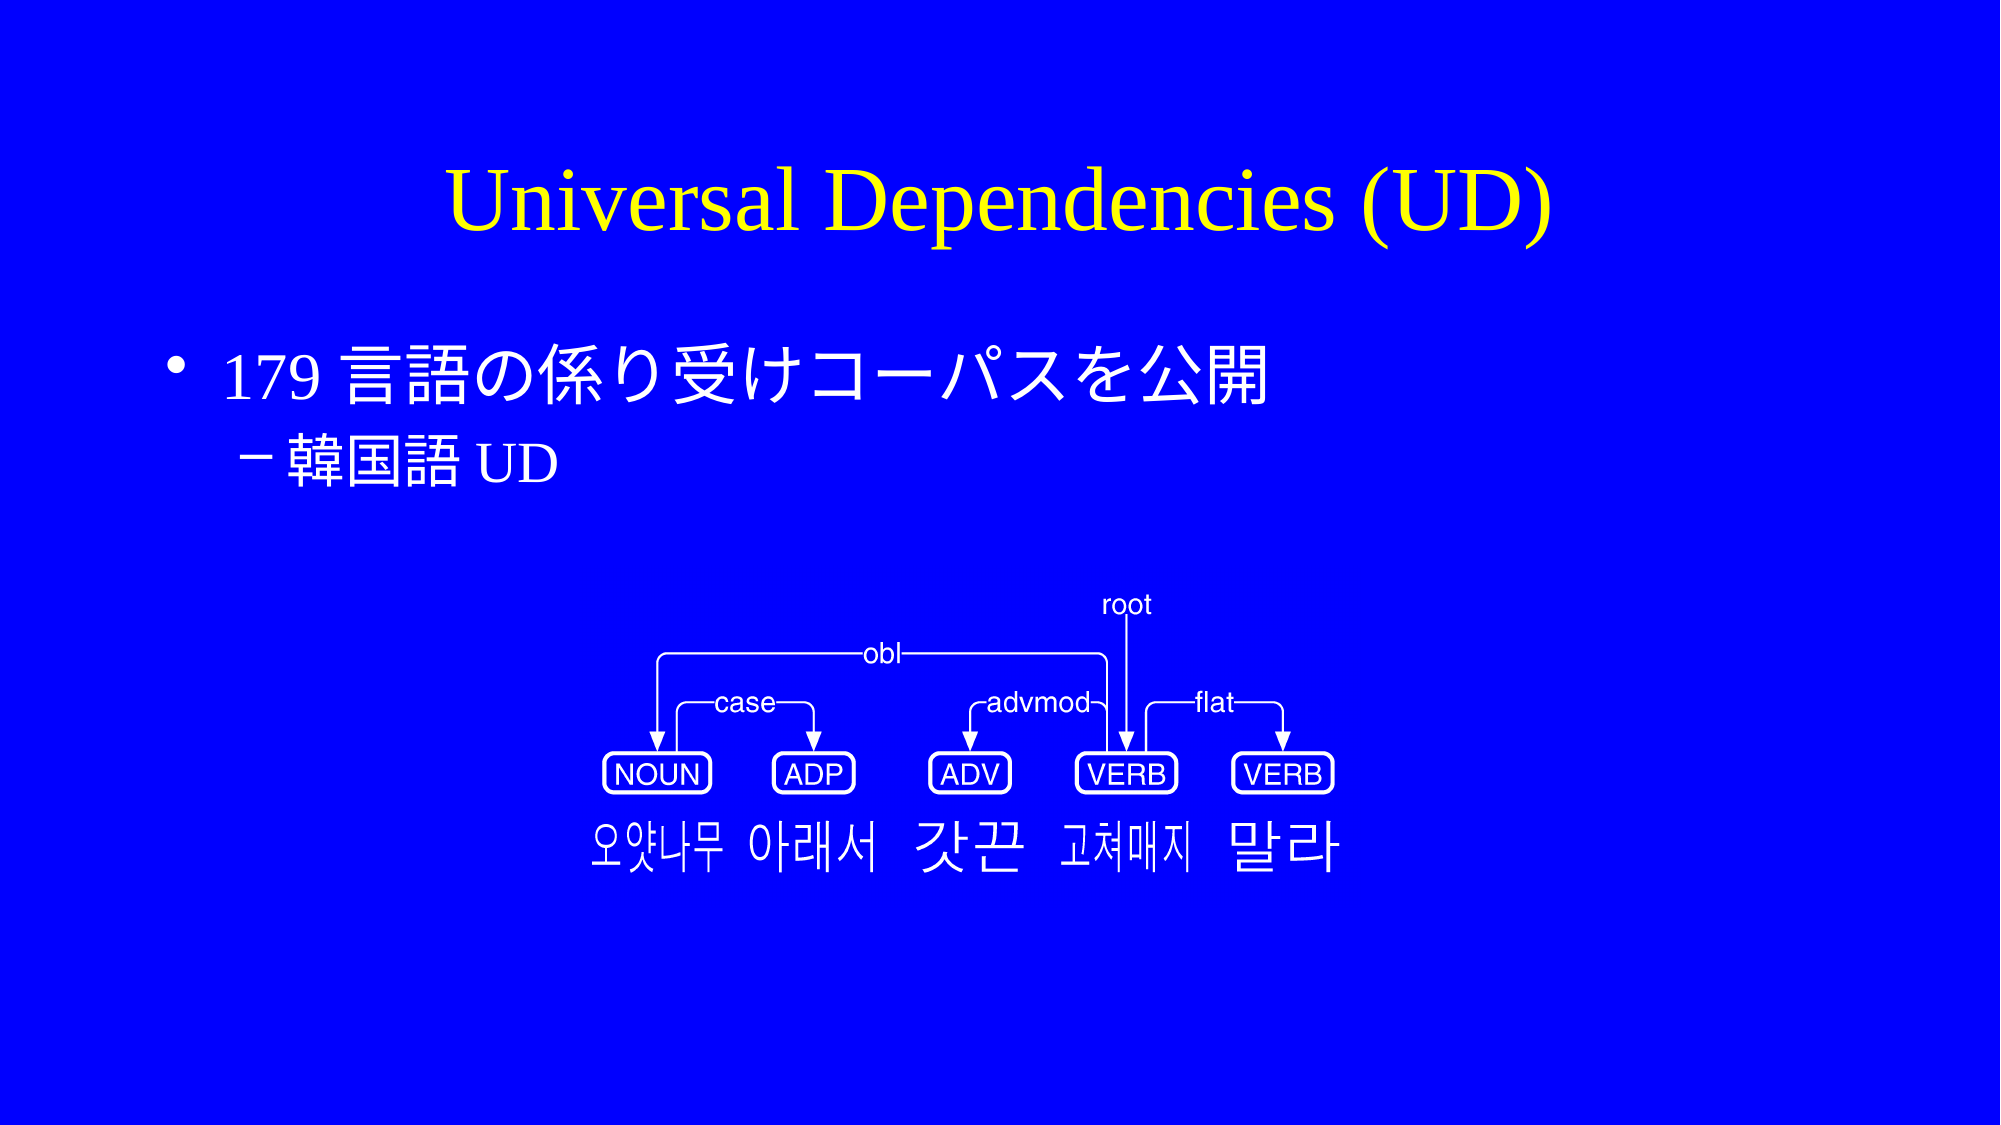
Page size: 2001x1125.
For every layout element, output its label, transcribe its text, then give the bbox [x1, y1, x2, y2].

list 179言語の係り受けコーパスを公開 韓国語UD [150, 324, 1850, 1000]
picture [579, 565, 1362, 909]
title Universal Dependencies (UD) [150, 99, 1850, 288]
